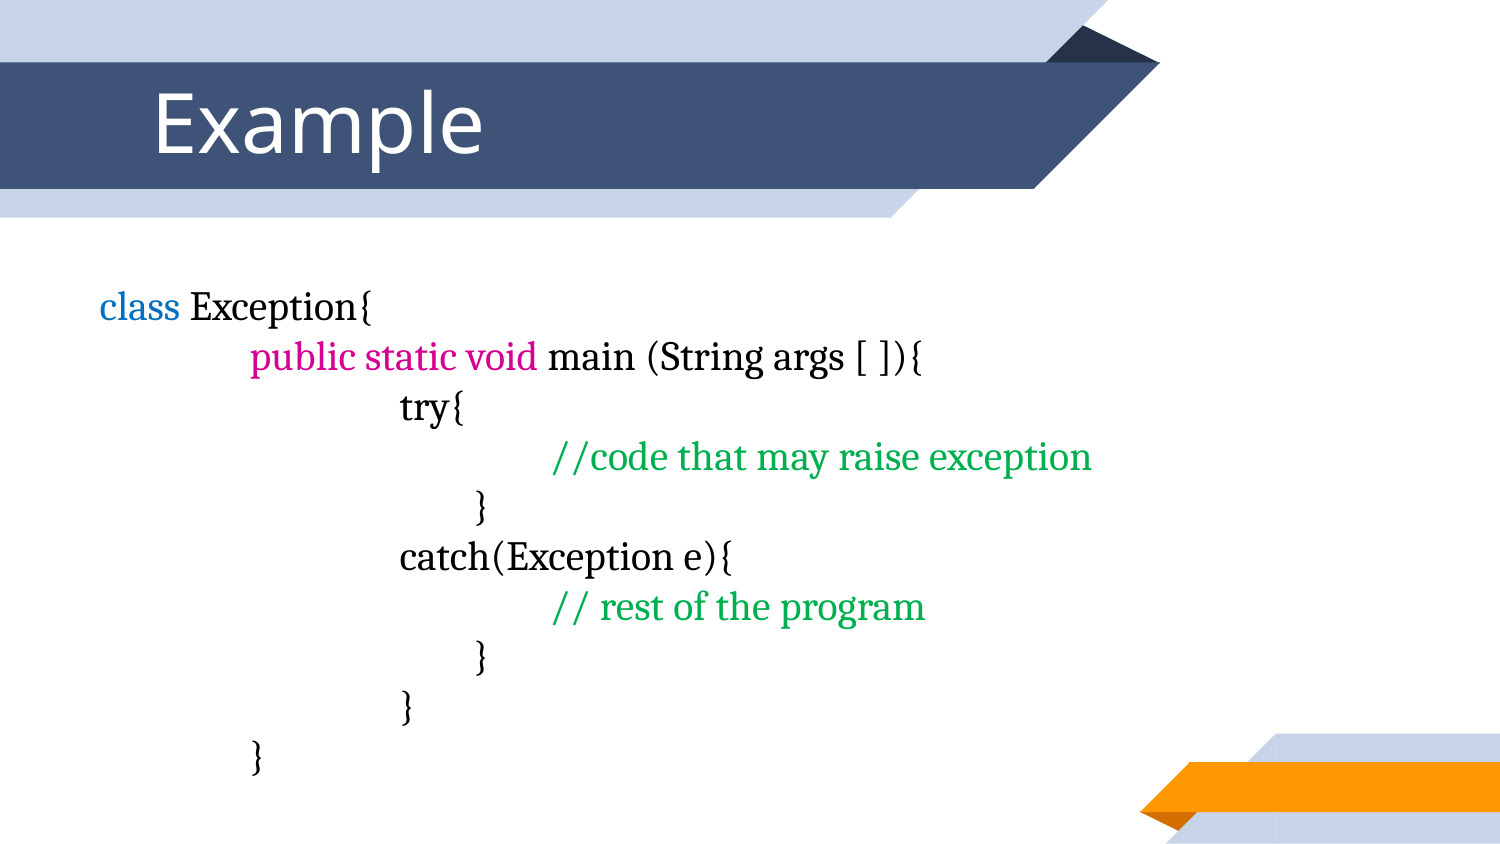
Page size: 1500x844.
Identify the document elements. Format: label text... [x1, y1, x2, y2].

text_box class Exception{ public static void main (String args [ ]){ try{ //code that may raise exception } catch(Exception e){ // rest of the program } } } [84, 271, 1404, 787]
text_box Example [136, 63, 675, 178]
